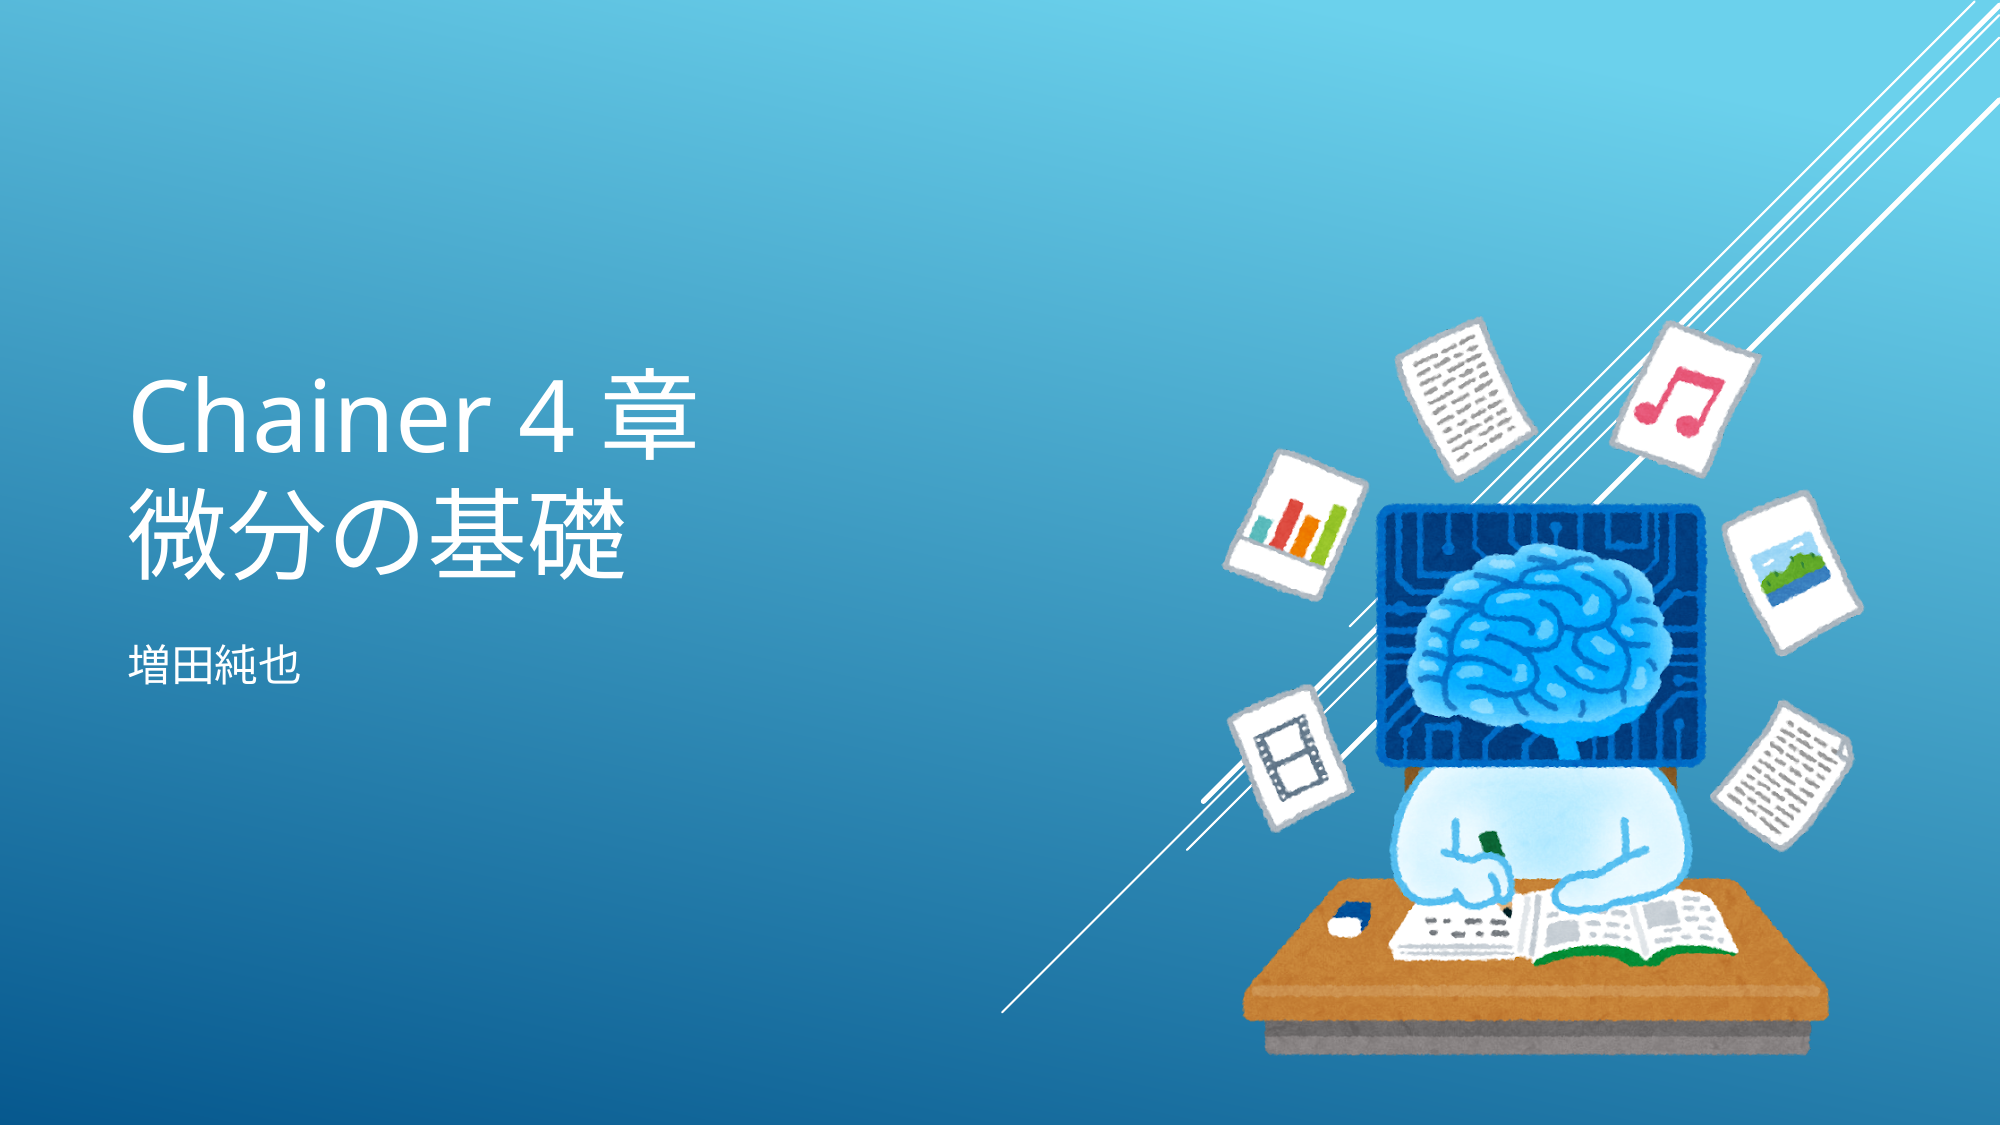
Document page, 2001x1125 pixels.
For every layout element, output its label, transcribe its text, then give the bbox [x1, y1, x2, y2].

subtitle 増田純也 [112, 630, 1163, 950]
picture [1181, 305, 1888, 1074]
title Chainer 4章 微分の基礎 [112, 112, 1425, 600]
